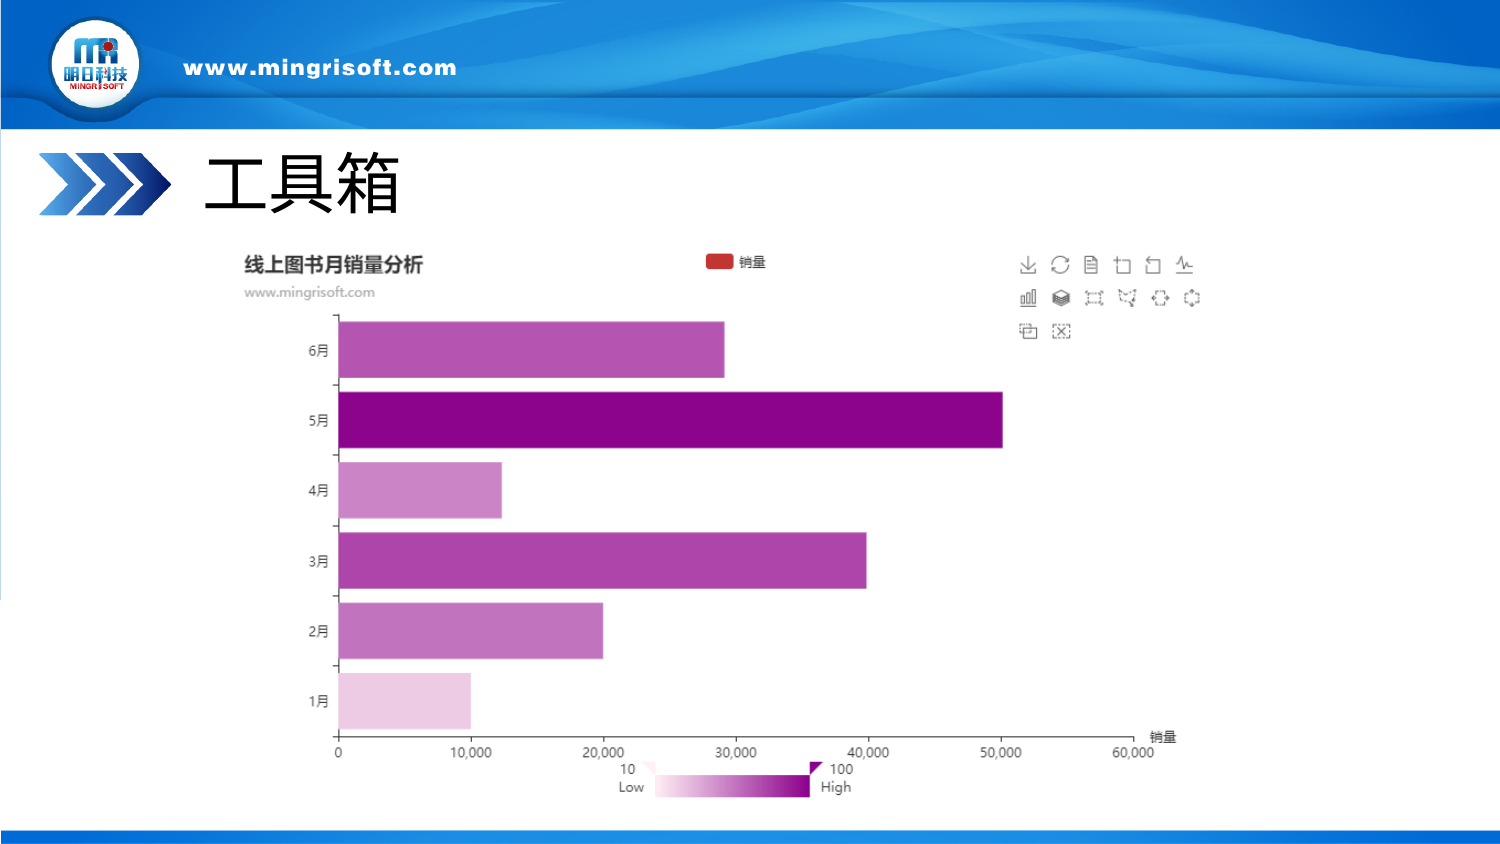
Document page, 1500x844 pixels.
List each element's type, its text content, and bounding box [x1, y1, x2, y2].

picture [0, 0, 1500, 844]
text_box 工具箱 [187, 134, 1188, 235]
